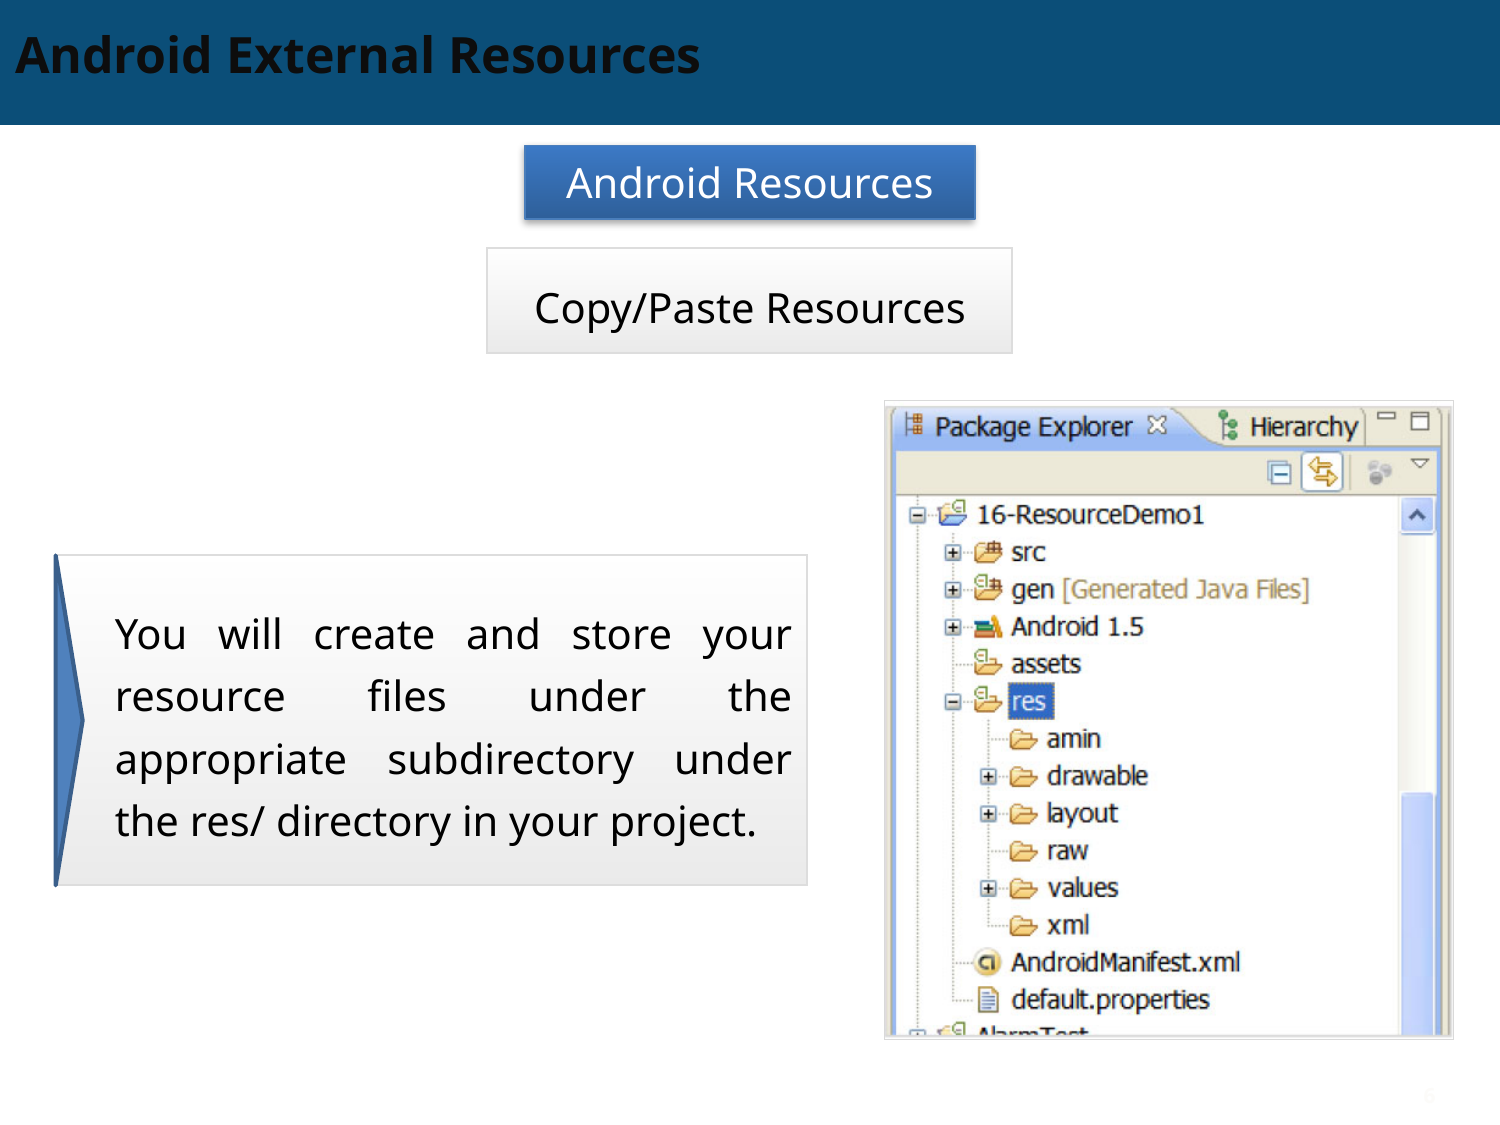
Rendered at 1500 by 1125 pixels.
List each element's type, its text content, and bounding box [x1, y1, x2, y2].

text_box Android Resources [524, 145, 976, 220]
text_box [54, 554, 808, 886]
text_box Copy/Paste Resources [487, 247, 1013, 353]
title Android External Resources [0, 21, 1351, 86]
picture [884, 400, 1454, 1040]
